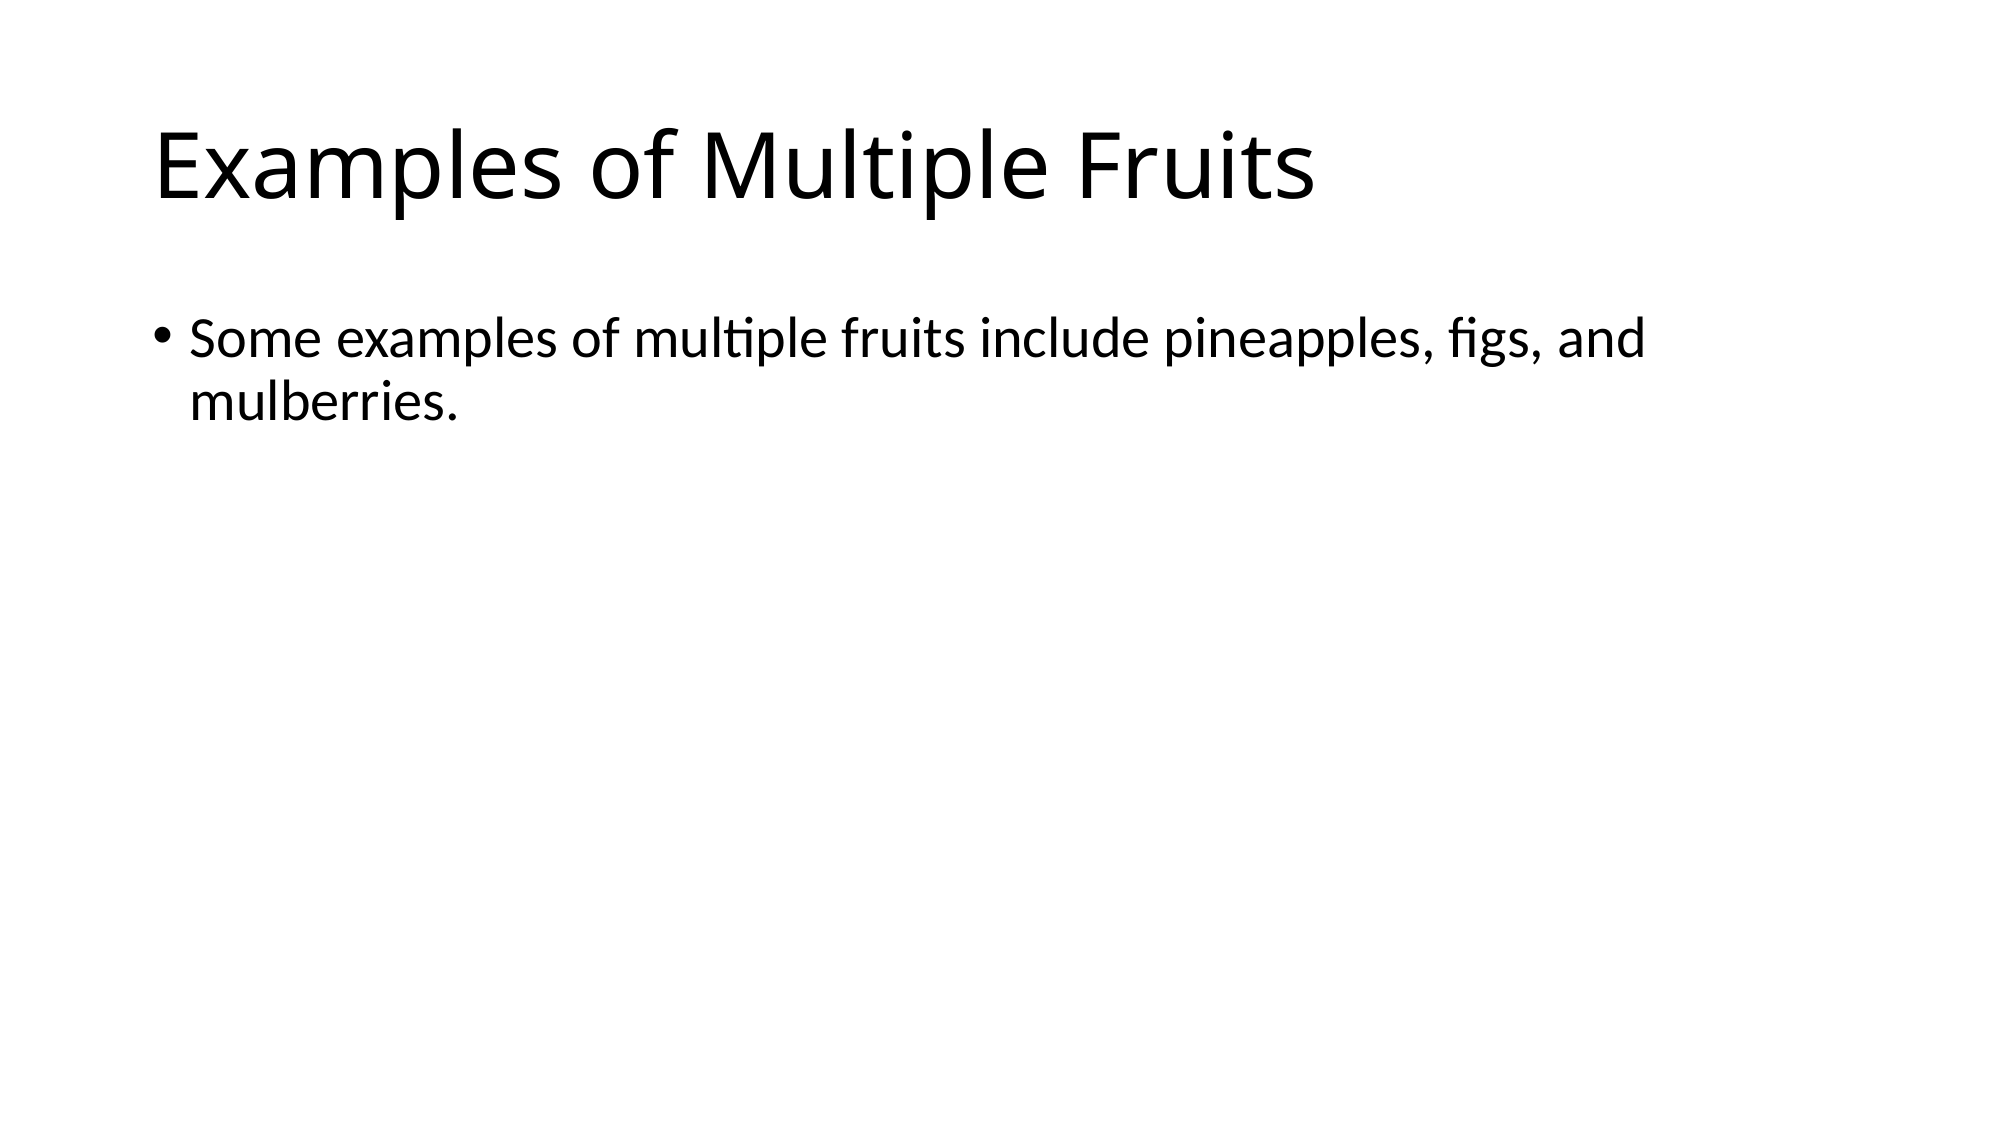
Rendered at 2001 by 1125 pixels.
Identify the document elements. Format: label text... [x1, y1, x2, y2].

title Examples of Multiple Fruits [137, 59, 1863, 278]
list Some examples of multiple fruits include pineapples, figs, and mulberries. [137, 299, 1863, 1014]
